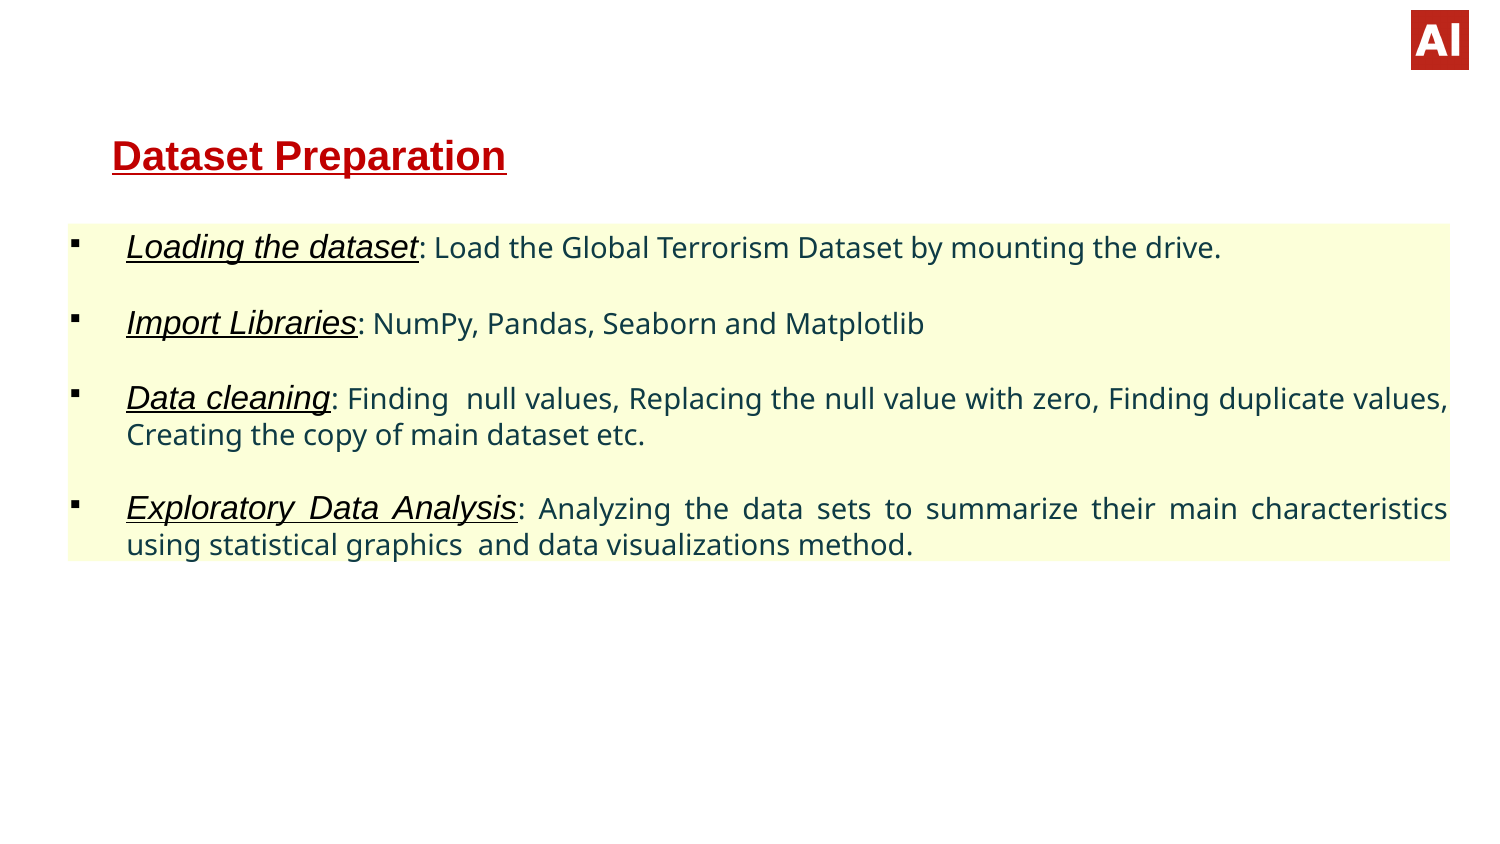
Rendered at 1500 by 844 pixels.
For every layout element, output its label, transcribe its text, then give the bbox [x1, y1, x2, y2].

picture [1411, 10, 1469, 70]
text_box Loading the dataset: Load the Global Terrorism Dataset by mounting the drive. Import Libraries: NumPy, Pandas, Seaborn and Matplotlib Data cleaning: Finding null values, Replacing the null value with zero, Finding duplicate values, Creating the copy of main dataset etc. Exploratory Data Analysis: Analyzing the data sets to summarize their main characteristics using statistical graphics and data visualizations method. [67, 223, 1450, 562]
title Dataset Preparation [109, 126, 644, 270]
